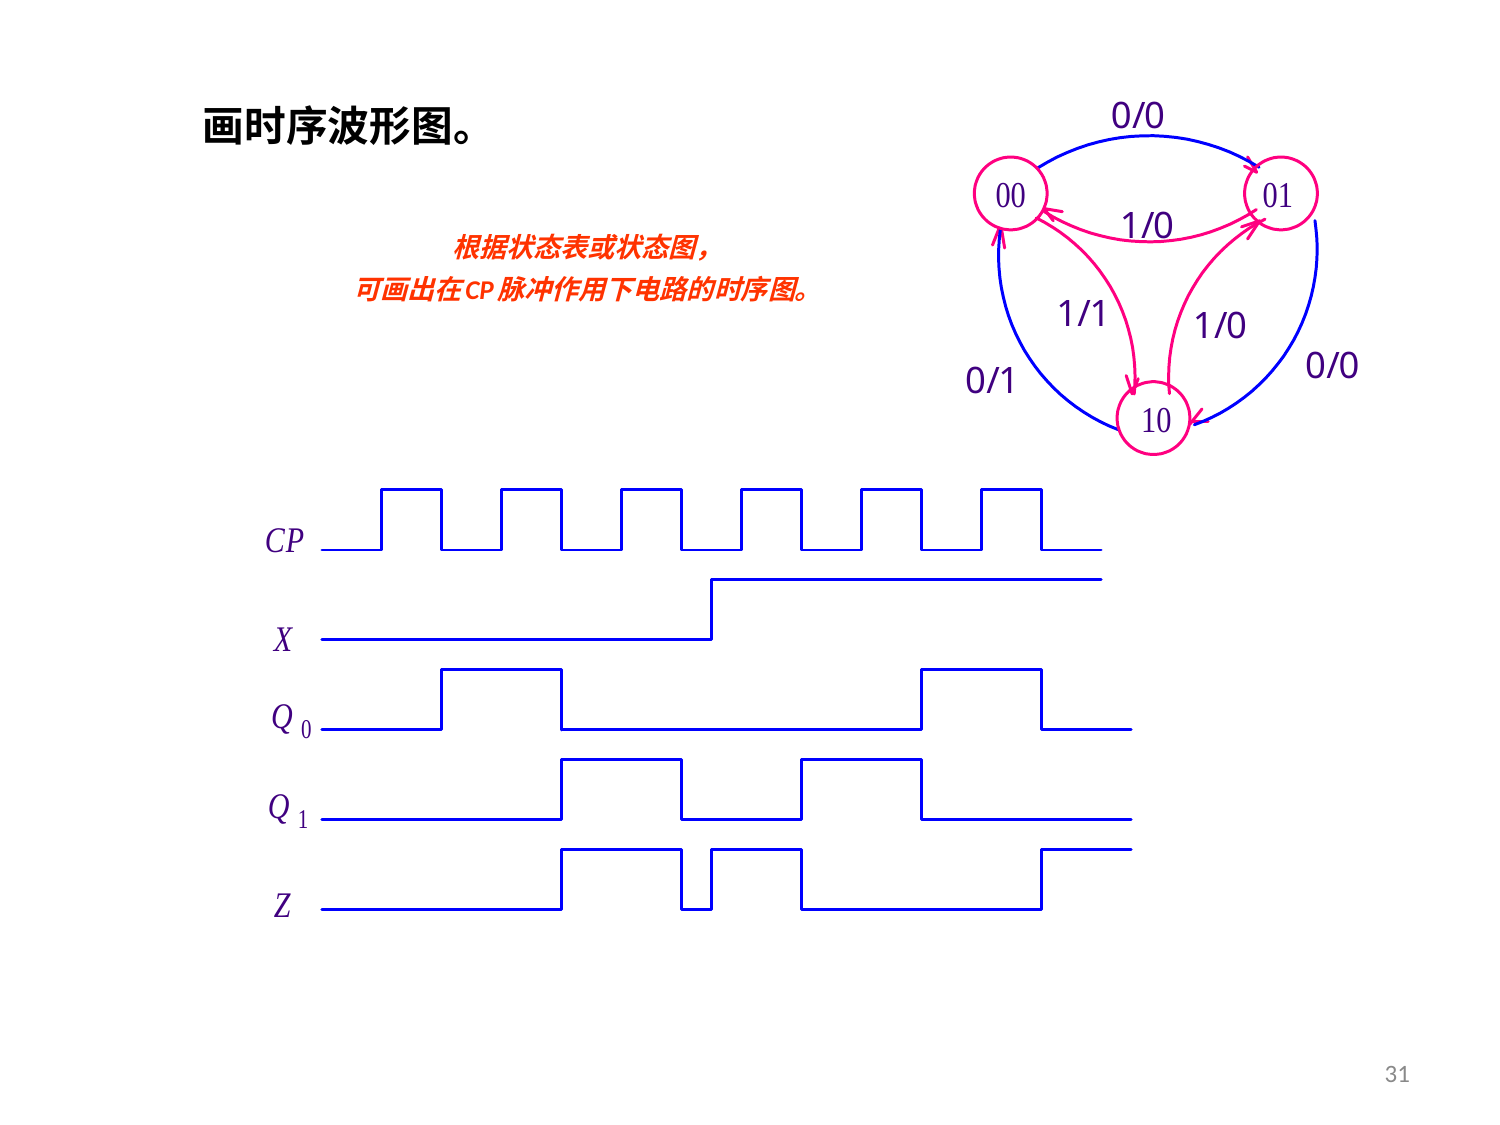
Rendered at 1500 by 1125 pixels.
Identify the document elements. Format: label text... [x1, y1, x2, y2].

picture [249, 474, 1147, 937]
text_box 画时序波形图。 [187, 87, 738, 163]
title 根据状态表或状态图， 可画出在CP脉冲作用下电路的时序图。 [187, 212, 944, 313]
picture [949, 74, 1376, 473]
slide_number 31 [1074, 1042, 1425, 1103]
